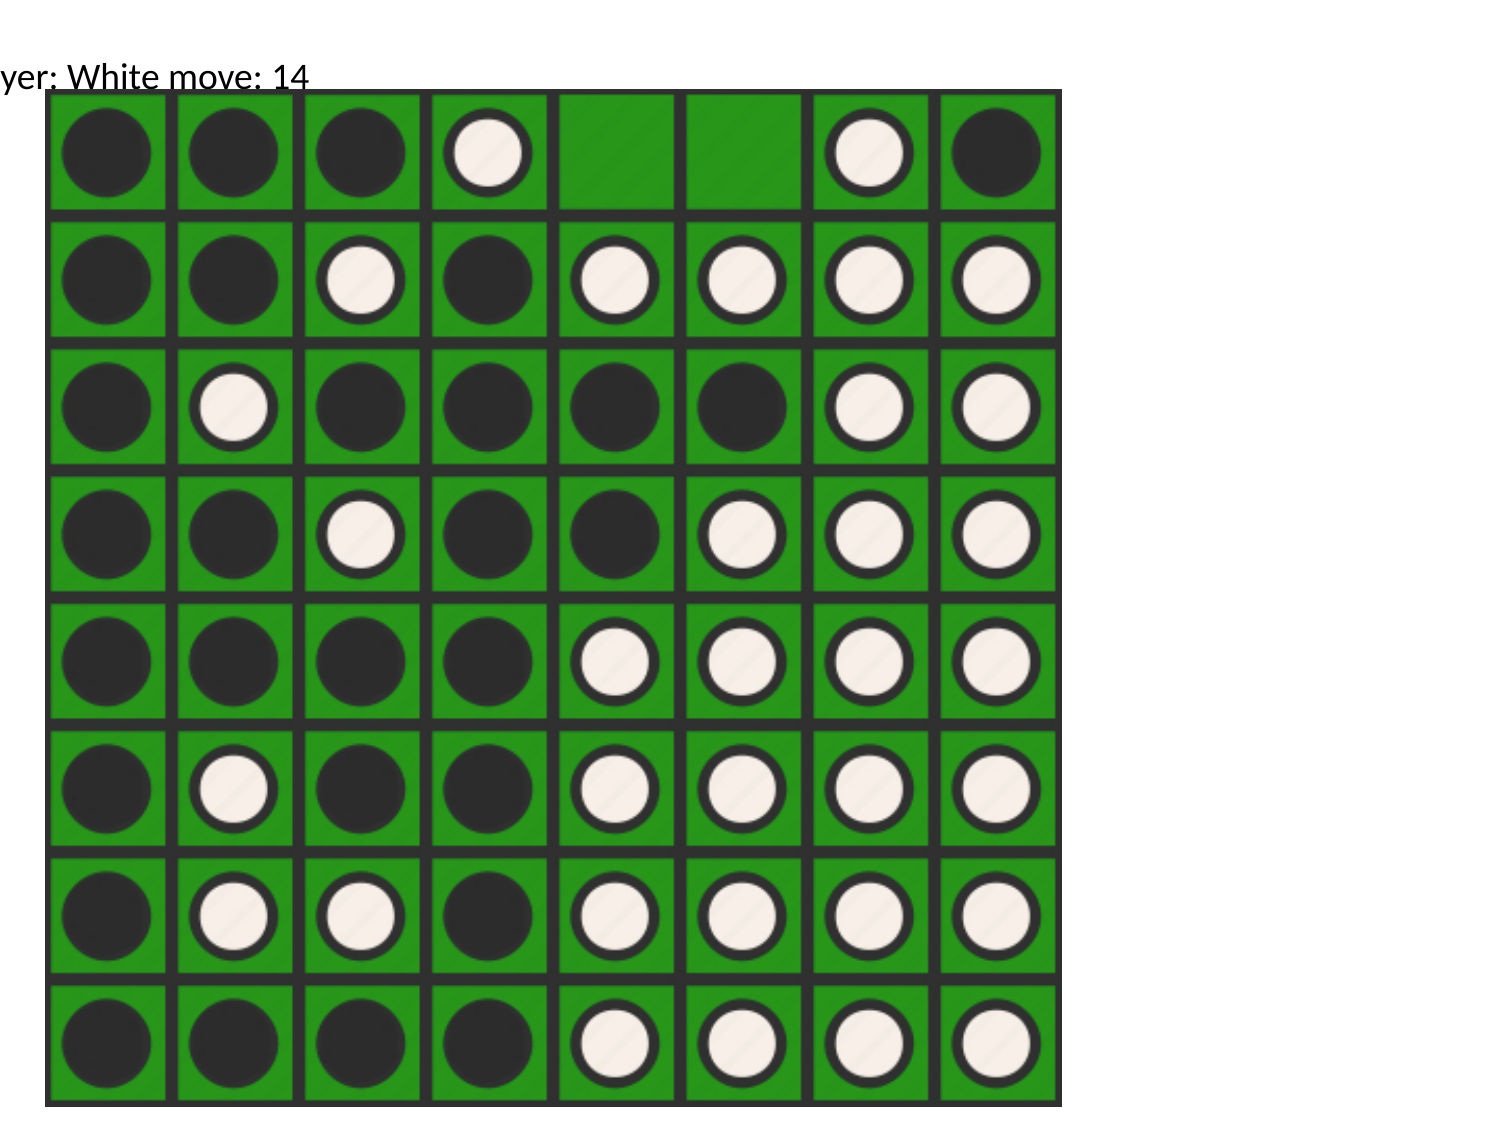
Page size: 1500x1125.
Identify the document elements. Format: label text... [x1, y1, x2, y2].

picture [44, 89, 1062, 1107]
text_box turn: 58 player: White move: 14 [0, 44, 325, 105]
